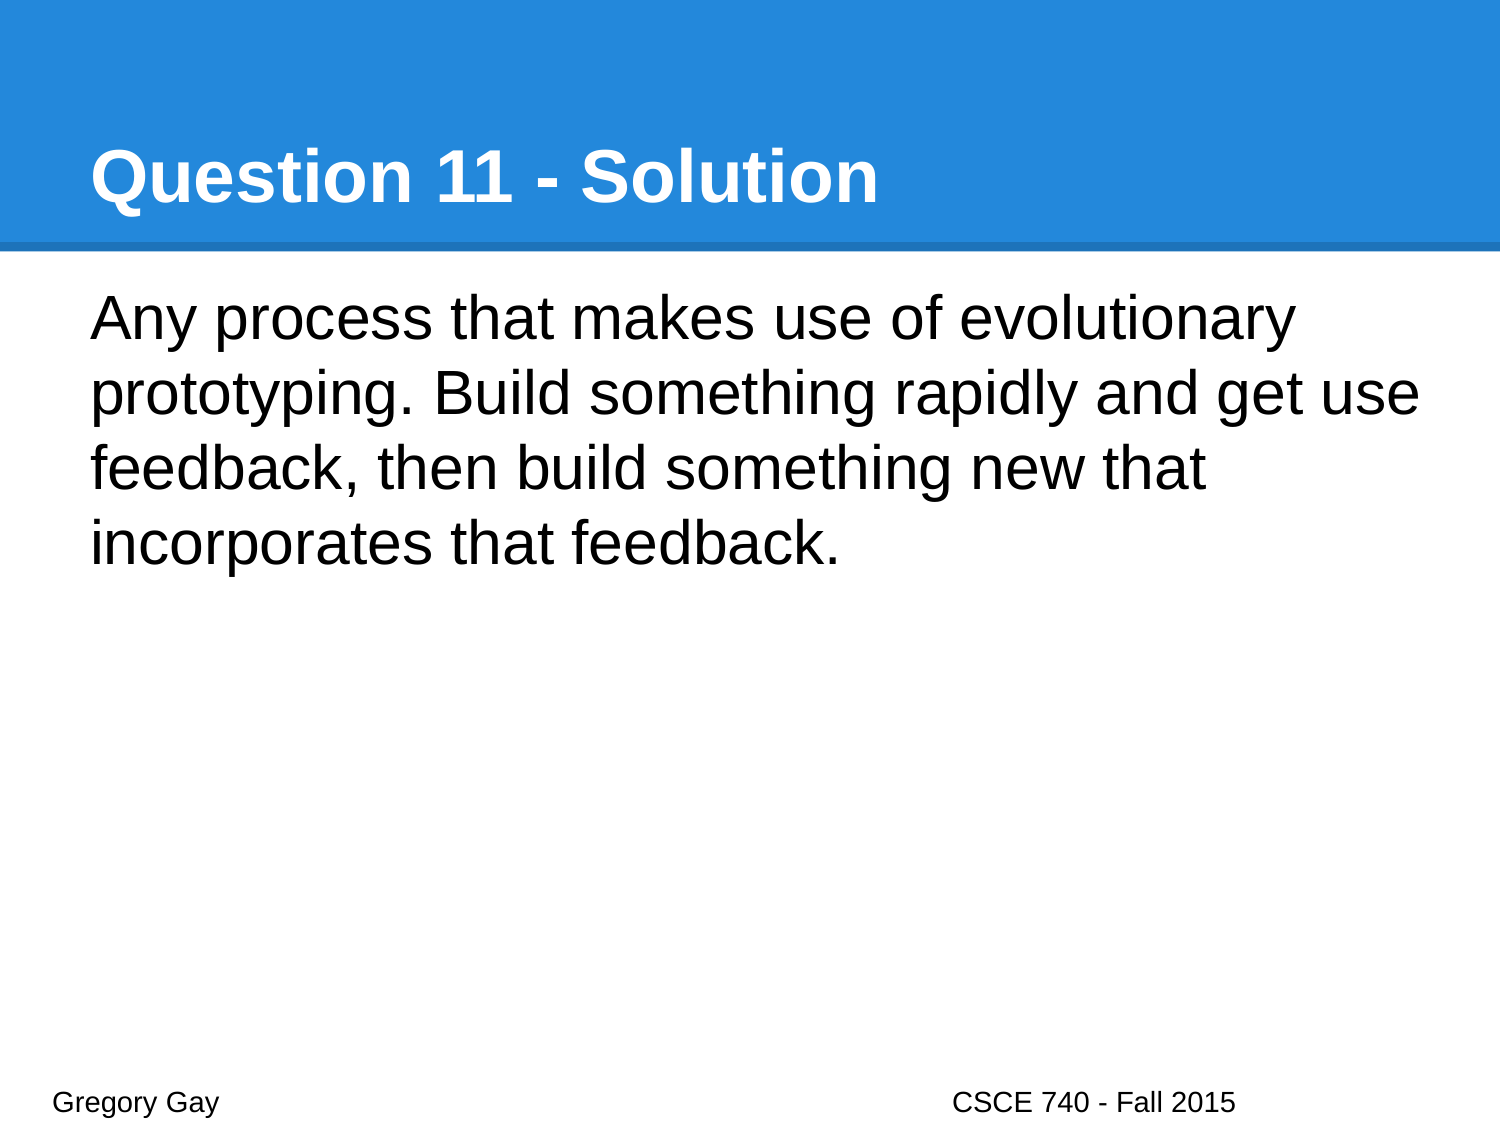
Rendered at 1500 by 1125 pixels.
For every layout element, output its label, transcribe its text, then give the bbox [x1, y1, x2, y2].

list Any process that makes use of evolutionary prototyping. Build something rapidly and get use feedback, then build something new that incorporates that feedback. [75, 262, 1476, 1078]
text_box Gregory Gay CSCE 740 - Fall 2015 25 [37, 1068, 1463, 1114]
title Question 11 - Solution [75, 45, 1425, 233]
